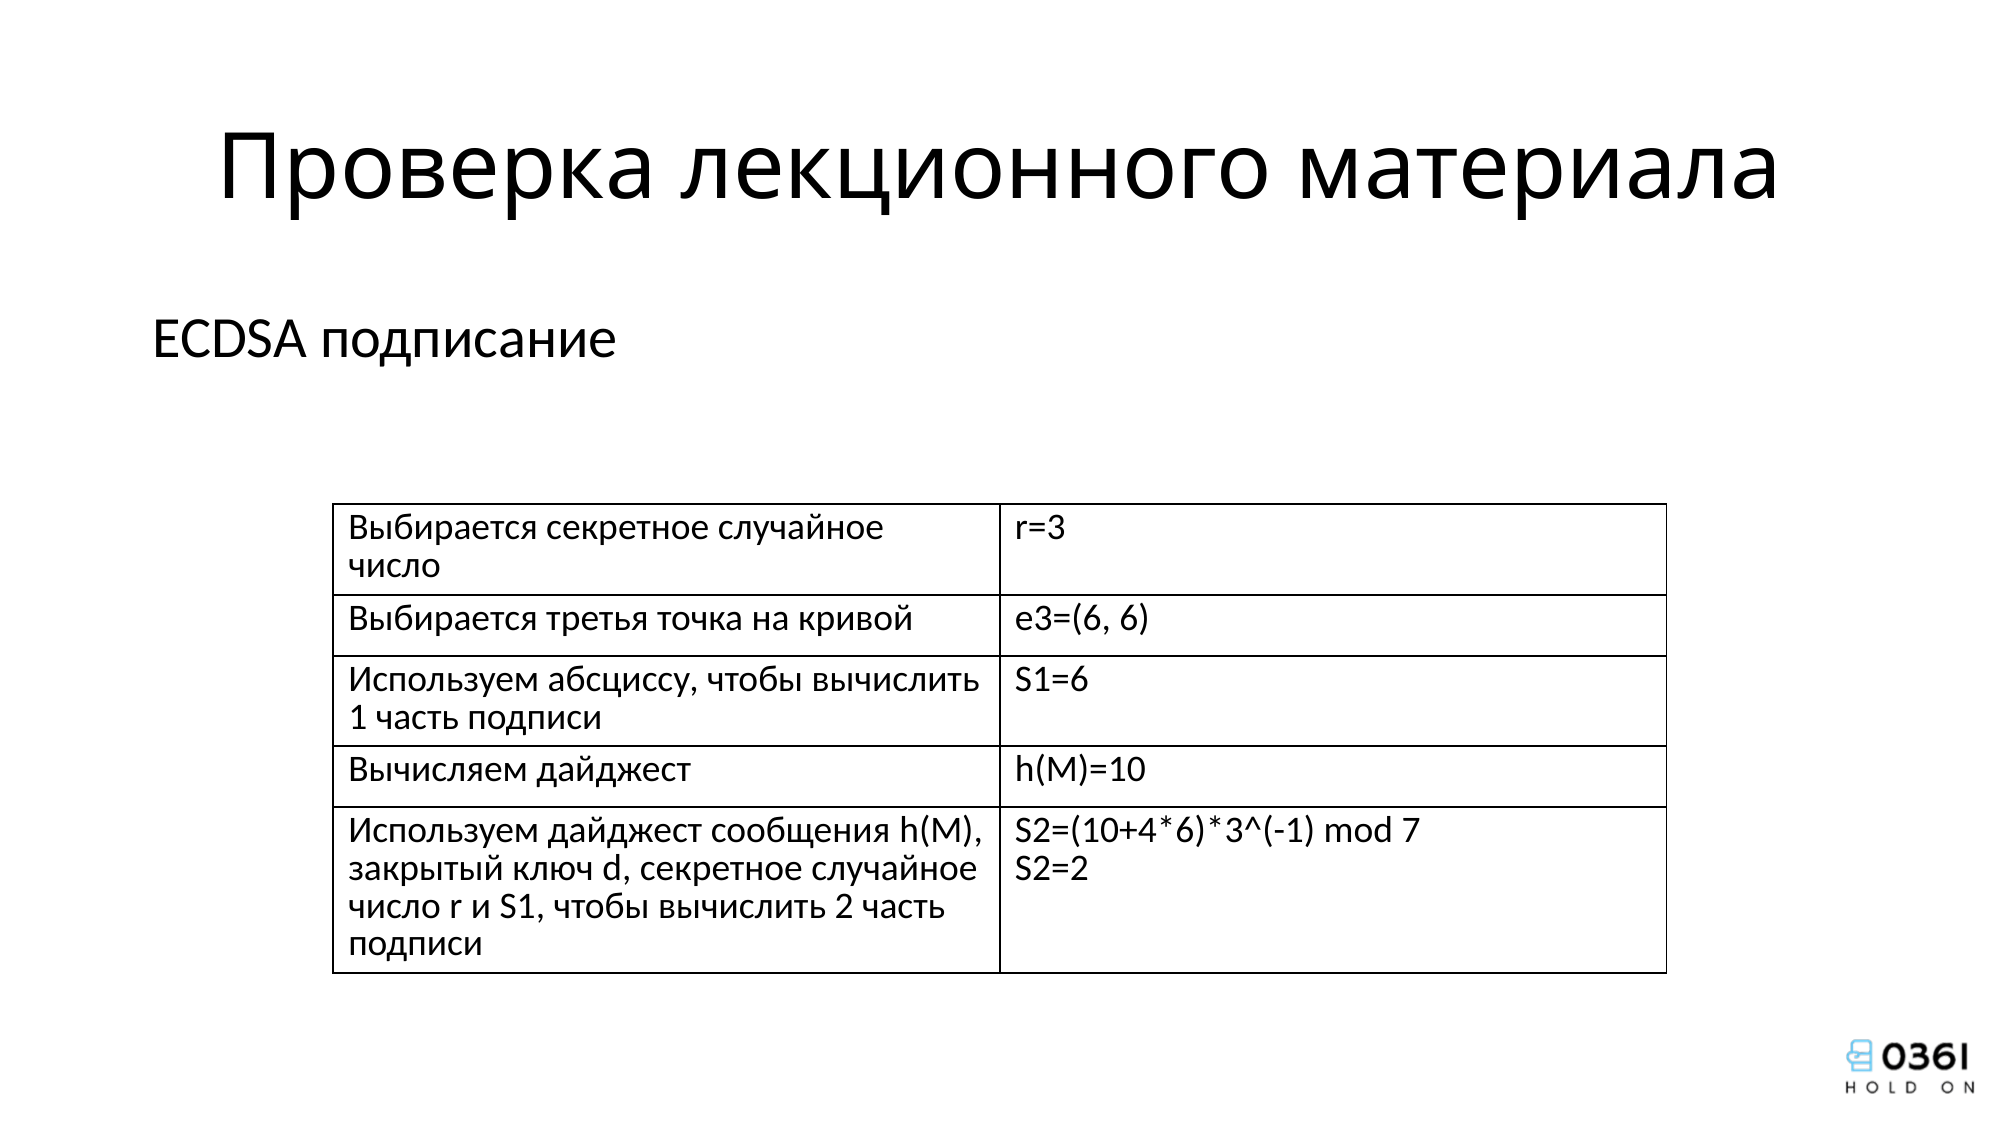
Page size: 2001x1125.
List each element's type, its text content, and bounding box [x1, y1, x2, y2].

table_cell h(M)=10 [1001, 747, 1666, 806]
table_header Выбирается секретное случайное число [334, 505, 999, 594]
table_cell Используем дайджест сообщения h(M), закрытый ключ d, секретное случайное число r и S1, чтобы вычислить 2 часть подписи [334, 808, 999, 972]
table_cell e3=(6, 6) [1001, 596, 1666, 655]
picture [1820, 975, 2000, 1125]
table_cell Вычисляем дайджест [334, 747, 999, 806]
table_header r=3 [1001, 505, 1666, 594]
list ECDSA подписание [137, 299, 1863, 1014]
table_cell S2=(10+4*6)*3^(-1) mod 7 S2=2 [1001, 808, 1666, 972]
table_cell Выбирается третья точка на кривой [334, 596, 999, 655]
table_cell S1=6 [1001, 657, 1666, 745]
table_cell Используем абсциссу, чтобы вычислить 1 часть подписи [334, 657, 999, 745]
title Проверка лекционного материала [137, 59, 1863, 278]
